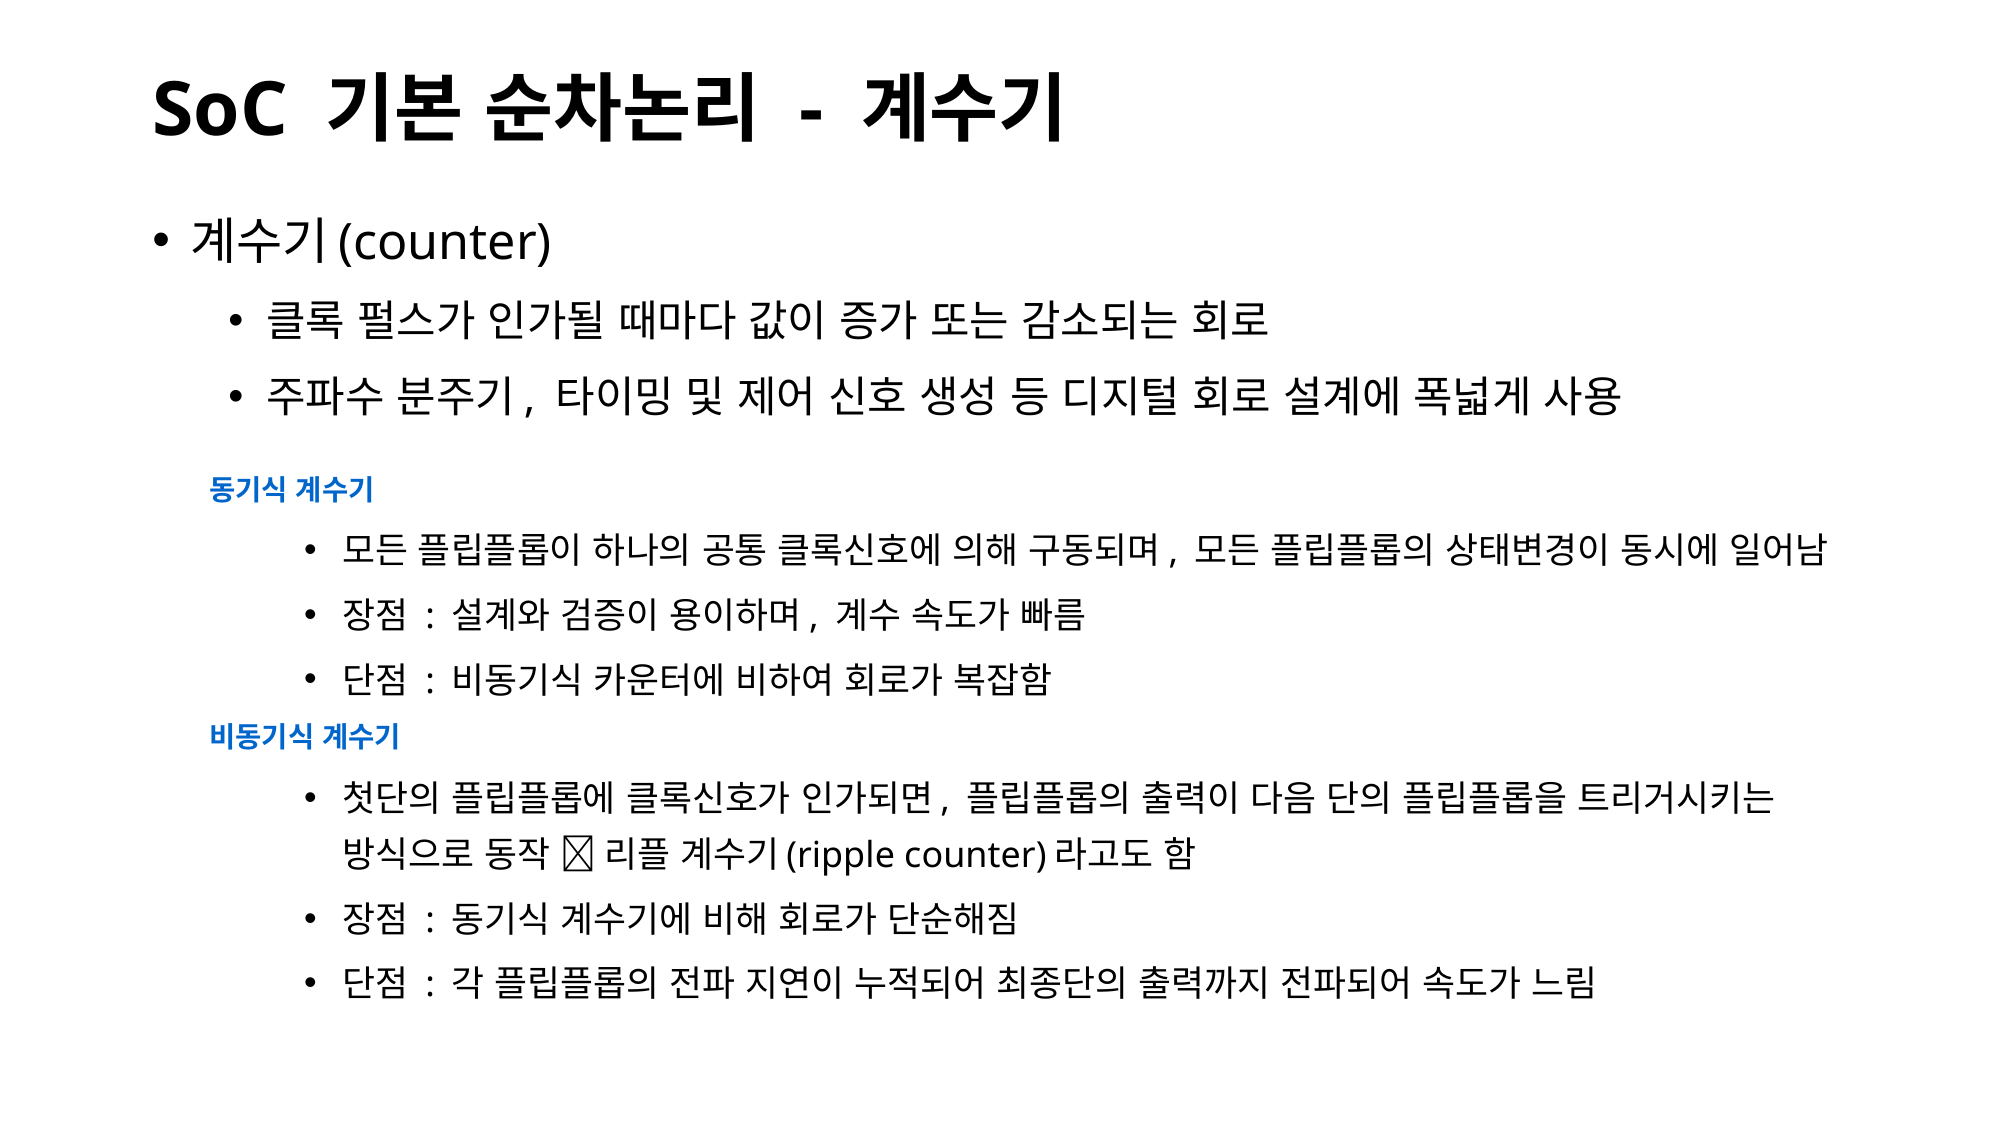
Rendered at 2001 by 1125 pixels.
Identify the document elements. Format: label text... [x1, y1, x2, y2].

list 계수기(counter) 클록 펄스가 인가될 때마다 값이 증가 또는 감소되는 회로 주파수 분주기, 타이밍 및 제어 신호 생성 등 디지털 회로 설계에 폭넓게 사용 동기식 계수기 모든 플립플롭이 하나의 공통 클록신호에 의해 구동되며, 모든 플립플롭의 상태변경이 동시에 일어남 장점 : 설계와 검증이 용이하며, 계수 속도가 빠름 단점 : 비동기식 카운터에 비하여 회로가 복잡함 비동기식 계수기 첫단의 플립플롭에 클록신호가 인가되면, 플립플롭의 출력이 다음 단의 플립플롭을 트리거시키는 방식으로 동작  리플 계수기(ripple counter)라고도 함 장점 : 동기식 계수기에 비해 회로가 단순해짐 단점 : 각 플립플롭의 전파 지연이 누적되어 최종단의 출력까지 전파되어 속도가 느림 [137, 183, 1863, 1014]
title SoC 기본 순차논리 - 계수기 [137, 59, 1863, 162]
